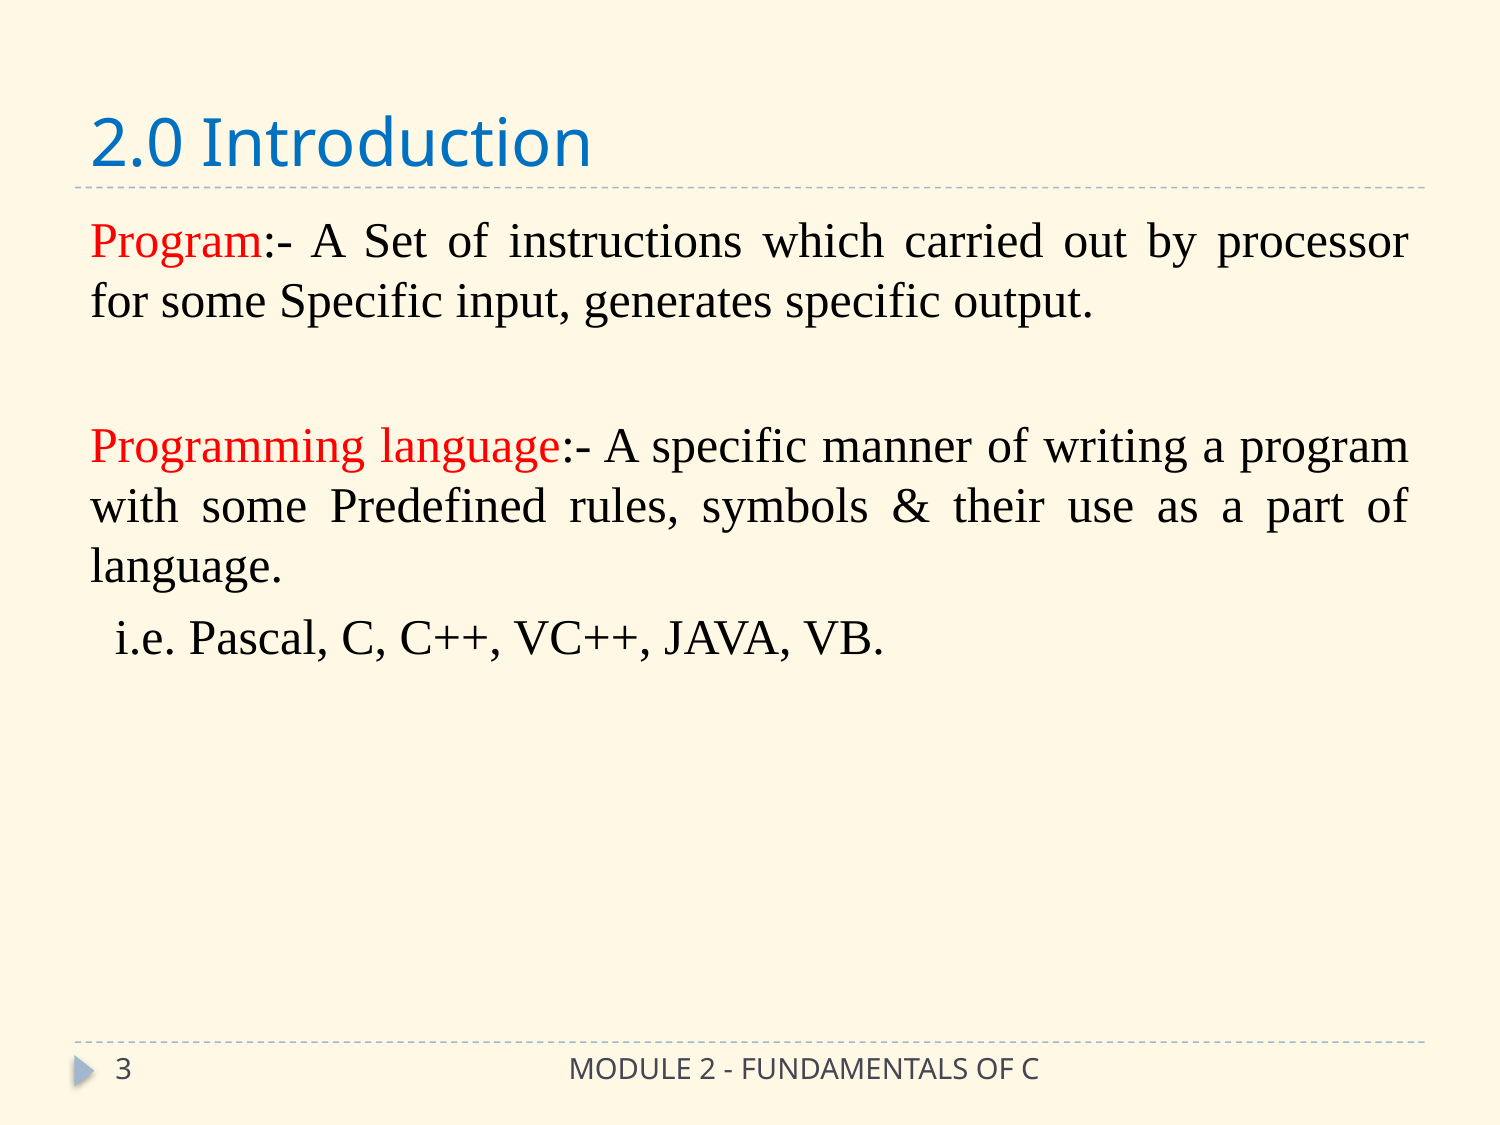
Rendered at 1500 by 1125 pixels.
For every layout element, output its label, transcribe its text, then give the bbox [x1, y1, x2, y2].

title 2.0 Introduction [75, 24, 1425, 188]
list Program:- A Set of instructions which carried out by processor for some Specific input, generates specific output. Programming language:- A specific manner of writing a program with some Predefined rules, symbols & their use as a part of language. i.e. Pascal, C, C++, VC++, JAVA, VB. [75, 200, 1425, 1010]
slide_number 3 [100, 1042, 426, 1103]
footer MODULE 2 - FUNDAMENTALS OF C [475, 1042, 1063, 1103]
